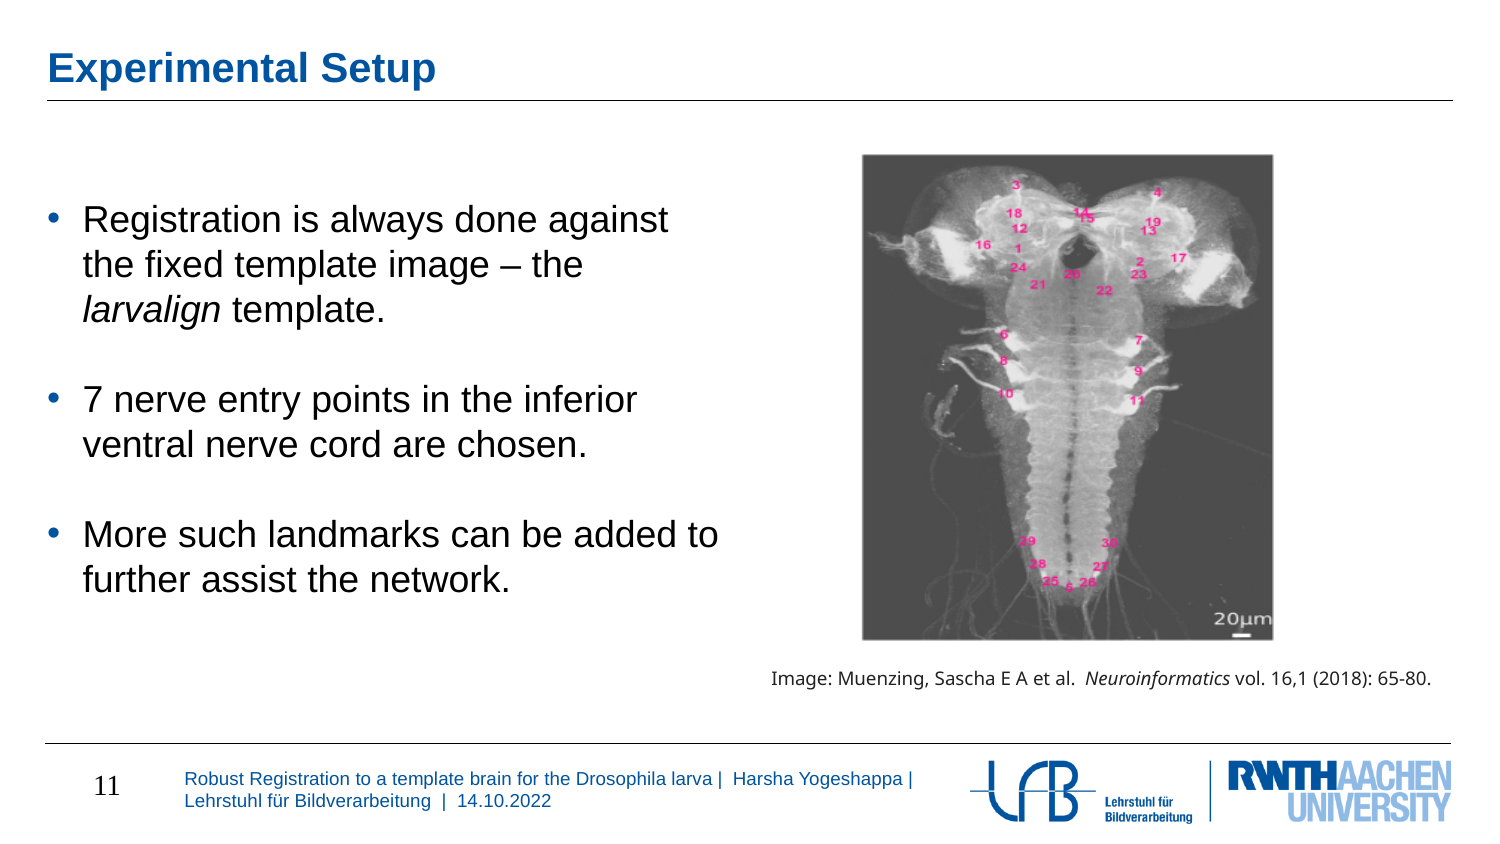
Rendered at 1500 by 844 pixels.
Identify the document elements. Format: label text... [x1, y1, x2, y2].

footer 11 [47, 766, 168, 816]
picture [722, 130, 1465, 650]
list Image: Muenzing, Sascha E A et al. Neuroinformatics vol. 16,1 (2018): 65-80. [47, 659, 1452, 721]
list Registration is always done against the fixed template image – the larvalign template. 7 nerve entry points in the inferior ventral nerve cord are chosen. More such landmarks can be added to further assist the network. [47, 150, 723, 651]
picture [970, 760, 1451, 824]
title Experimental Setup [47, 24, 1453, 92]
